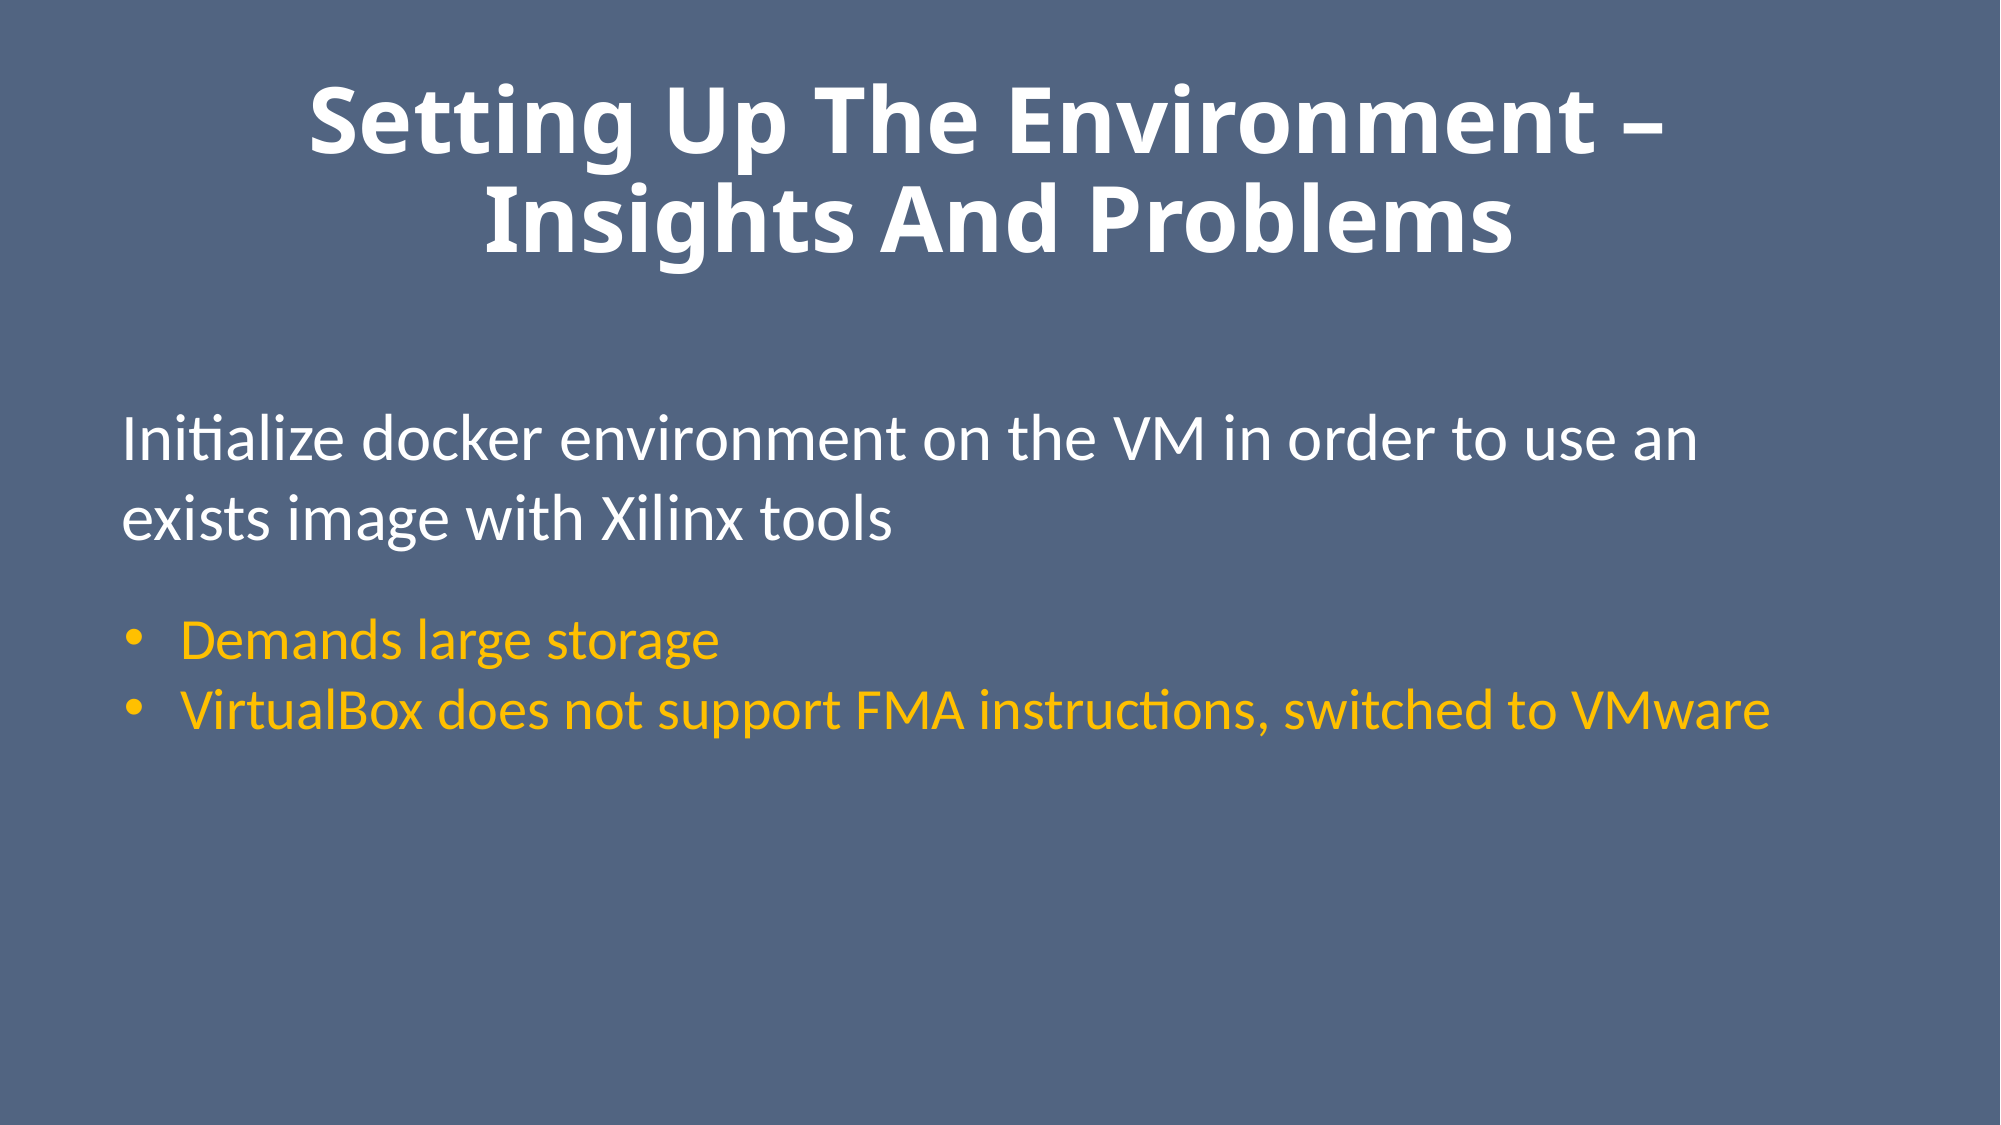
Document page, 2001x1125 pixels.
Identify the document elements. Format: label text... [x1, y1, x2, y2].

text_box Demands large storage VirtualBox does not support FMA instructions, switched to VMware [34, 594, 1920, 749]
title Setting Up The Environment – Insights And Problems [23, 64, 1977, 283]
text_box Initialize docker environment on the VM in order to use an exists image with Xilinx tools [106, 386, 1802, 594]
